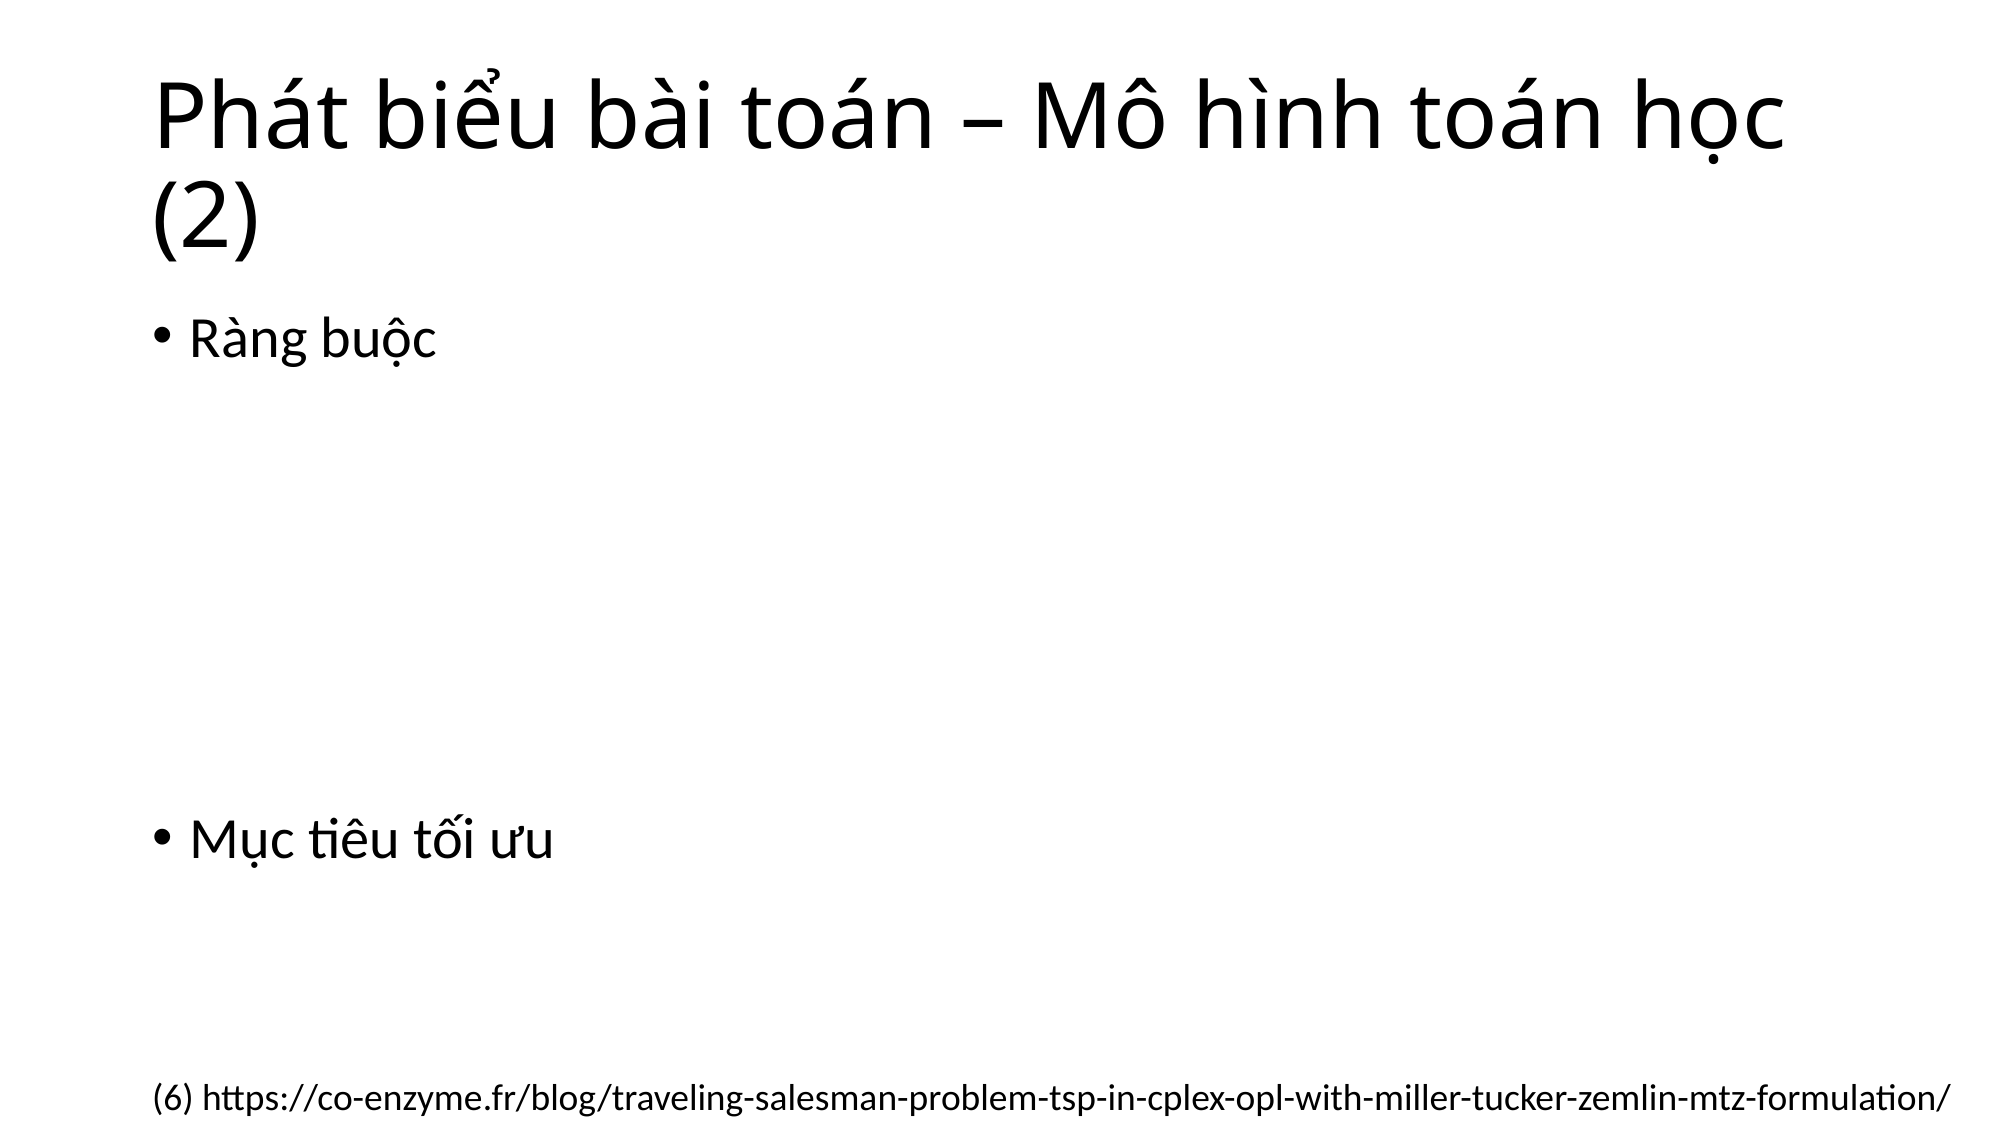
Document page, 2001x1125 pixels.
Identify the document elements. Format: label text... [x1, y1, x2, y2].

title Phát biểu bài toán – Mô hình toán học (2) [137, 59, 1863, 278]
text_box (6) https://co-enzyme.fr/blog/traveling-salesman-problem-tsp-in-cplex-opl-with-miller-tucker-zemlin-mtz-formulation/ [137, 1065, 2000, 1125]
